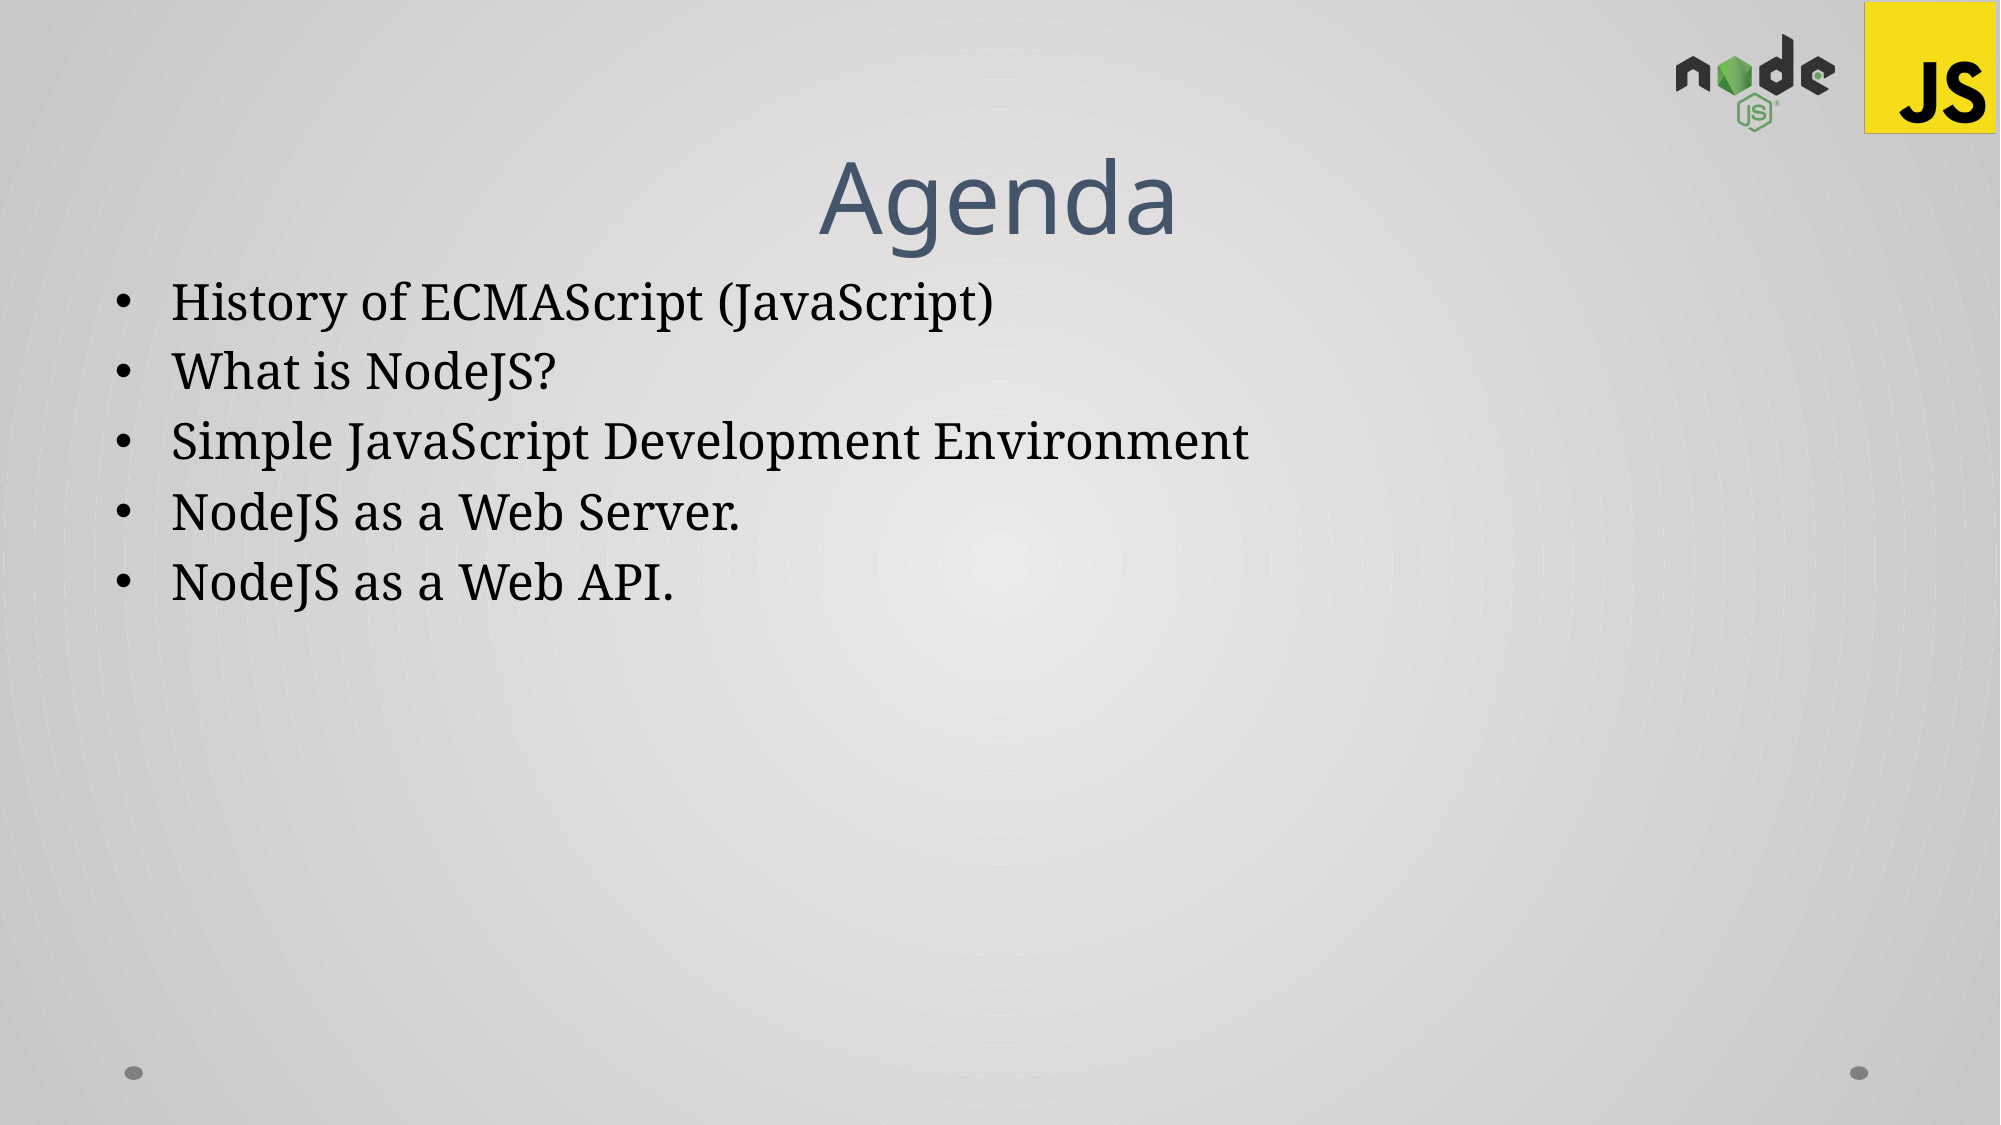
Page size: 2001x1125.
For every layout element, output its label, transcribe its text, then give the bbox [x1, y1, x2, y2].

list History of ECMAScript (JavaScript) What is NodeJS? Simple JavaScript Development Environment NodeJS as a Web Server. NodeJS as a Web API. [99, 262, 1900, 1005]
picture [1900, 0, 2001, 197]
title Agenda [99, 0, 1900, 262]
